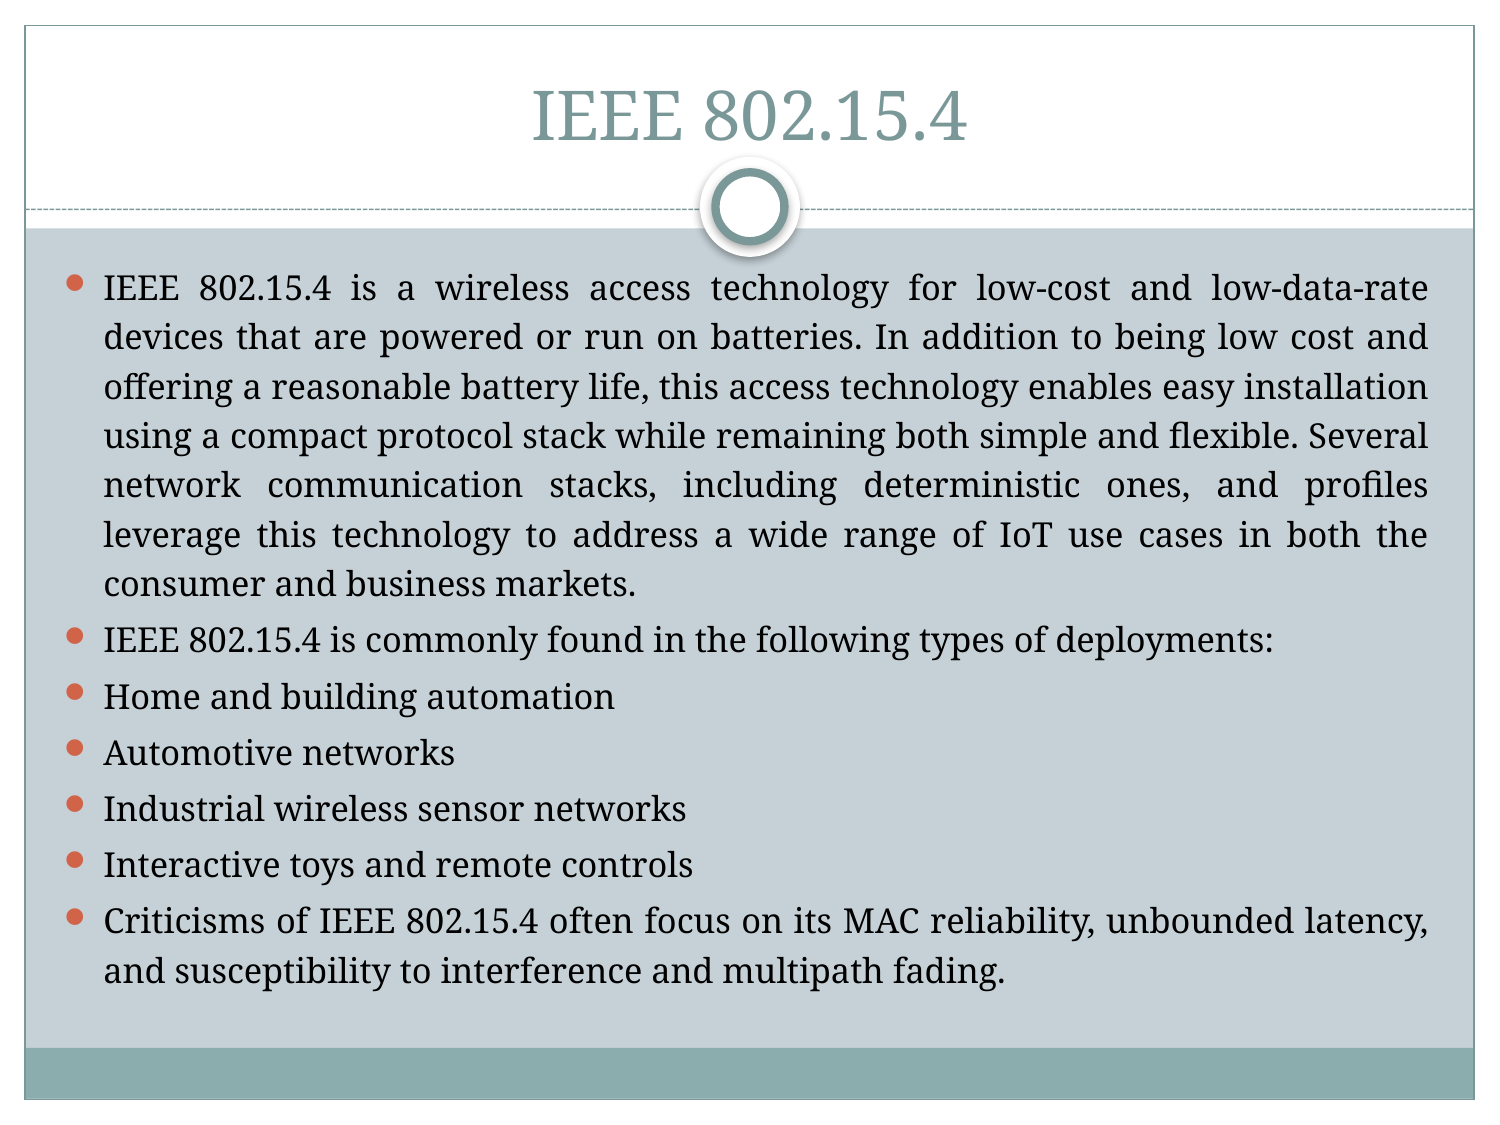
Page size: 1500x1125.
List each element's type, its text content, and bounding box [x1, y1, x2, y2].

list IEEE 802.15.4 is a wireless access technology for low-cost and low-data-rate devices that are powered or run on batteries. In addition to being low cost and offering a reasonable battery life, this access technology enables easy installation using a compact protocol stack while remaining both simple and flexible. Several network communication stacks, including deterministic ones, and profiles leverage this technology to address a wide range of IoT use cases in both the consumer and business markets. IEEE 802.15.4 is commonly found in the following types of deployments: Home and building automation Automotive networks Industrial wireless sensor networks Interactive toys and remote controls Criticisms of IEEE 802.15.4 often focus on its MAC reliability, unbounded latency, and susceptibility to interference and multipath fading. [49, 250, 1445, 1001]
title IEEE 802.15.4 [49, 37, 1450, 162]
